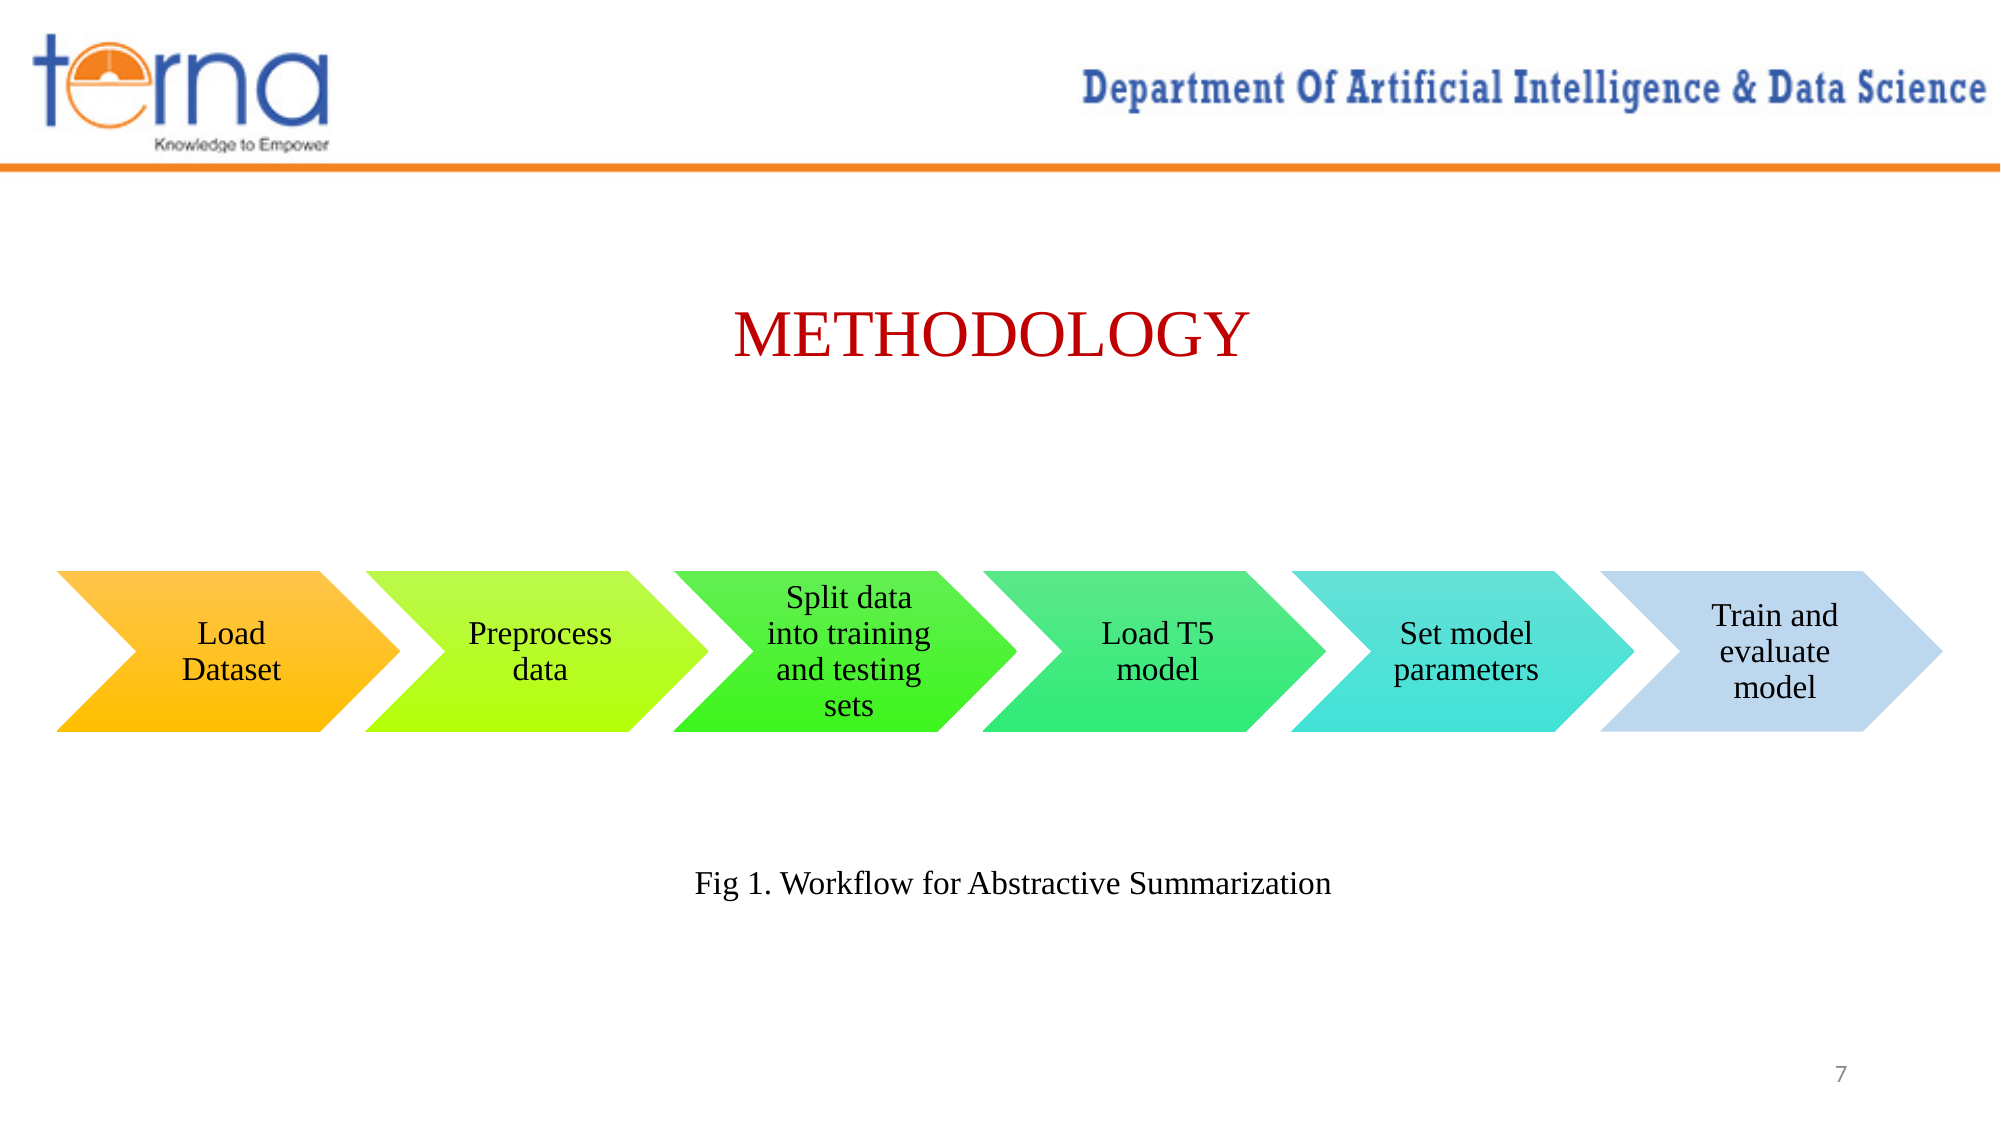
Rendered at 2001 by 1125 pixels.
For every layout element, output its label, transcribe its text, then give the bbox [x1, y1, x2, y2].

picture [0, 0, 2001, 1125]
title METHODOLOGY [137, 253, 1863, 393]
slide_number 7 [1412, 1042, 1863, 1103]
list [55, 393, 1945, 910]
